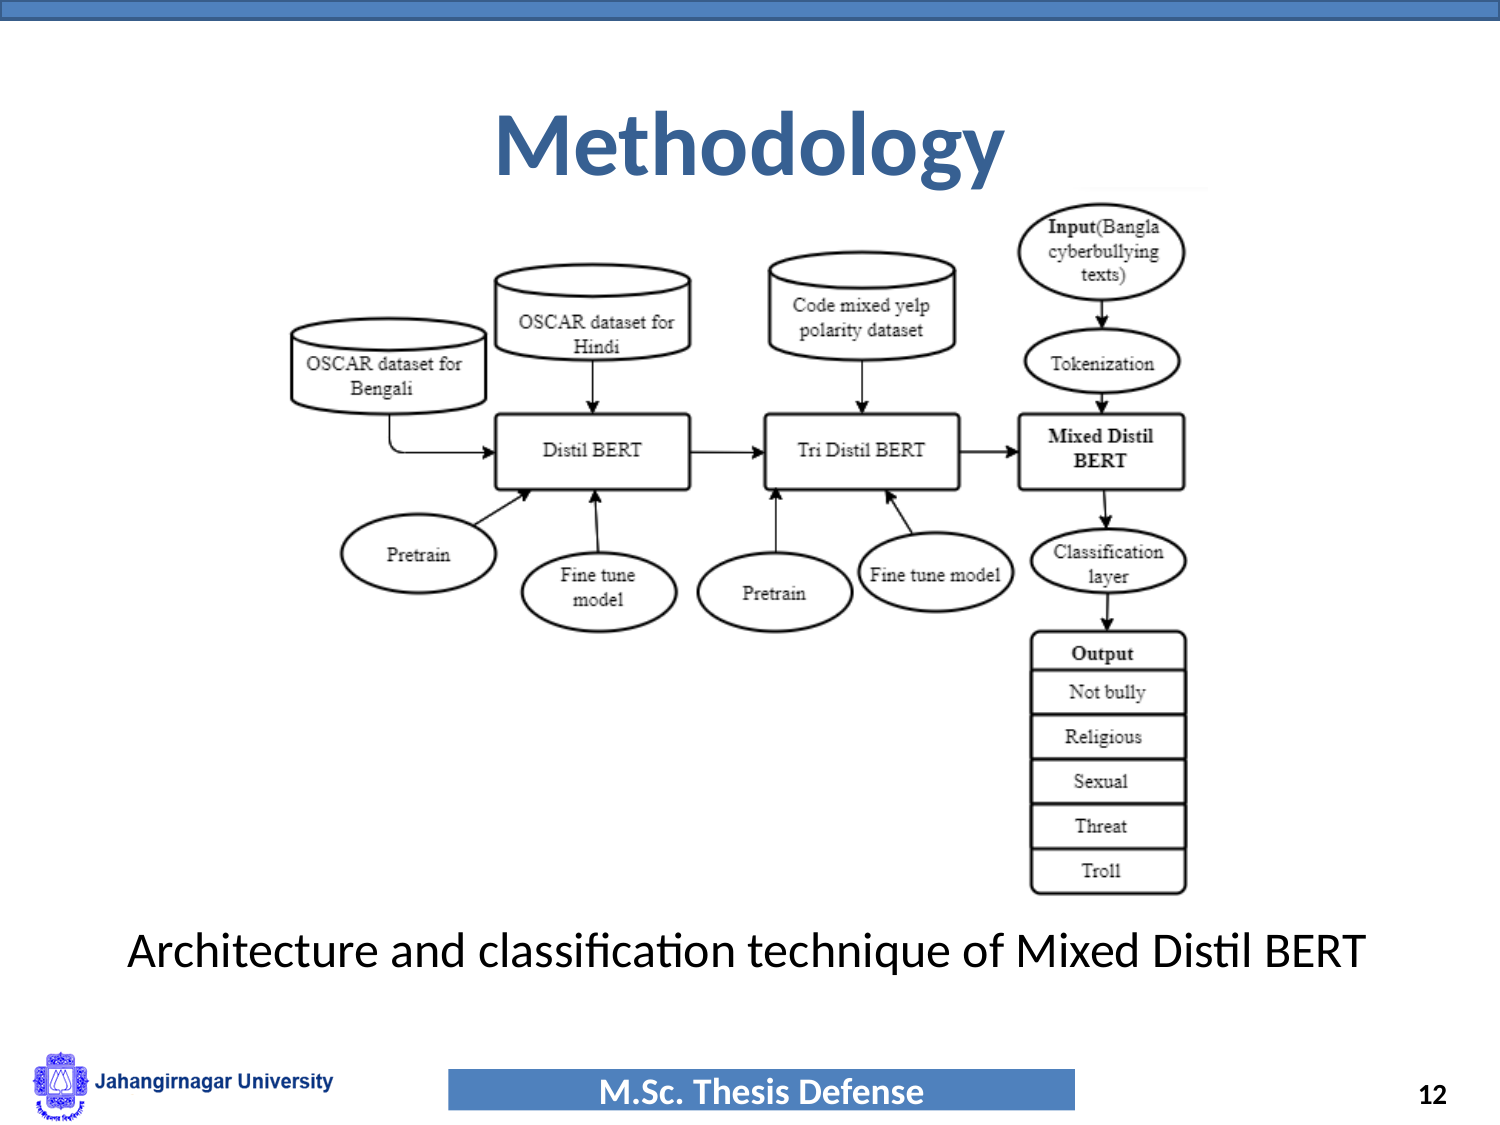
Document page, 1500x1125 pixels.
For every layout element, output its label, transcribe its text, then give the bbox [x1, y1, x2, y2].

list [274, 187, 1209, 913]
text_box Architecture and classification technique of Mixed Distil BERT [112, 909, 1400, 985]
title Methodology [75, 45, 1425, 233]
picture [15, 1040, 338, 1123]
text_box ‹#› [1112, 1062, 1463, 1123]
